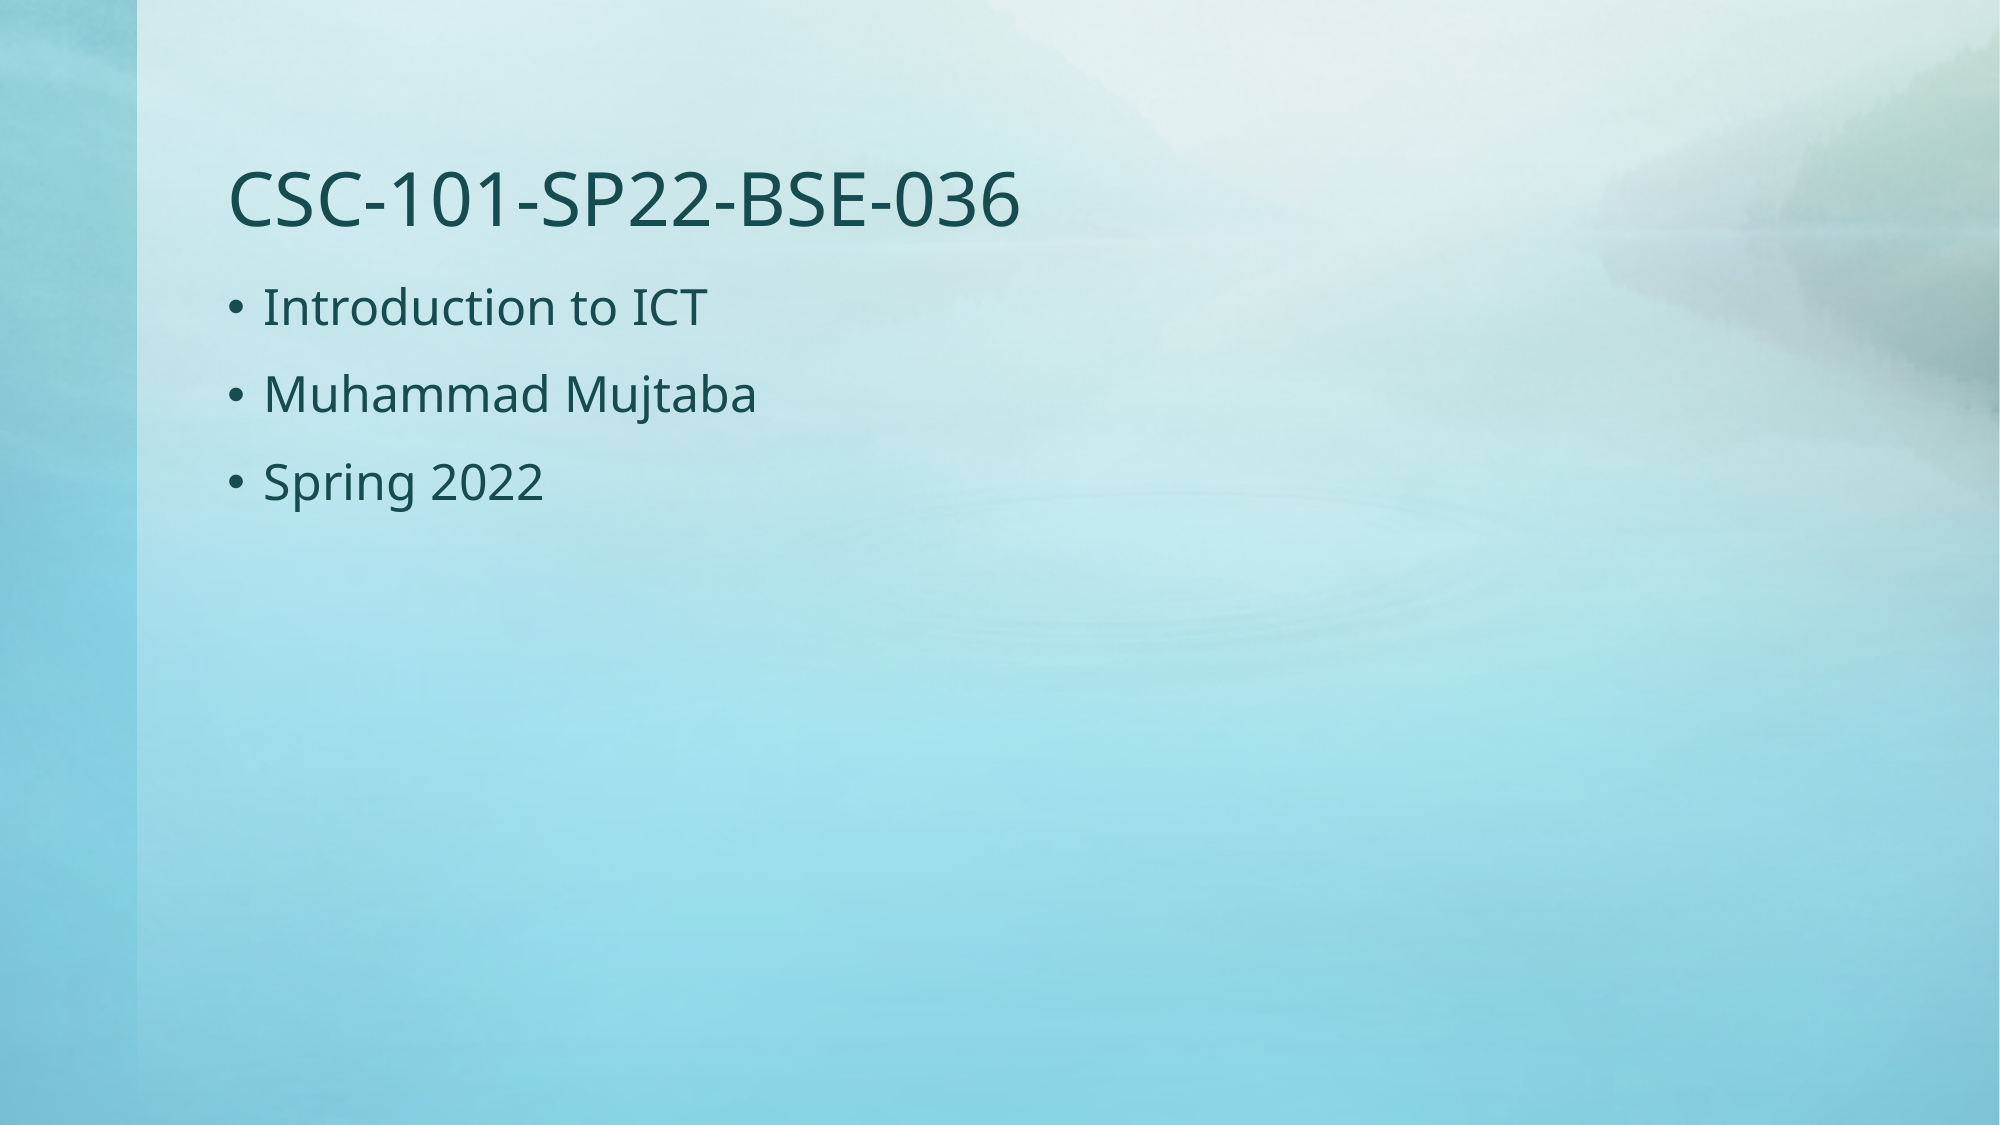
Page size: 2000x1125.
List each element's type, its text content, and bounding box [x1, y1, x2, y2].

list Introduction to ICT Muhammad Mujtaba Spring 2022 [212, 275, 1788, 1013]
title CSC-101-SP22-BSE-036 [212, 62, 1788, 250]
picture [0, 0, 2000, 1125]
